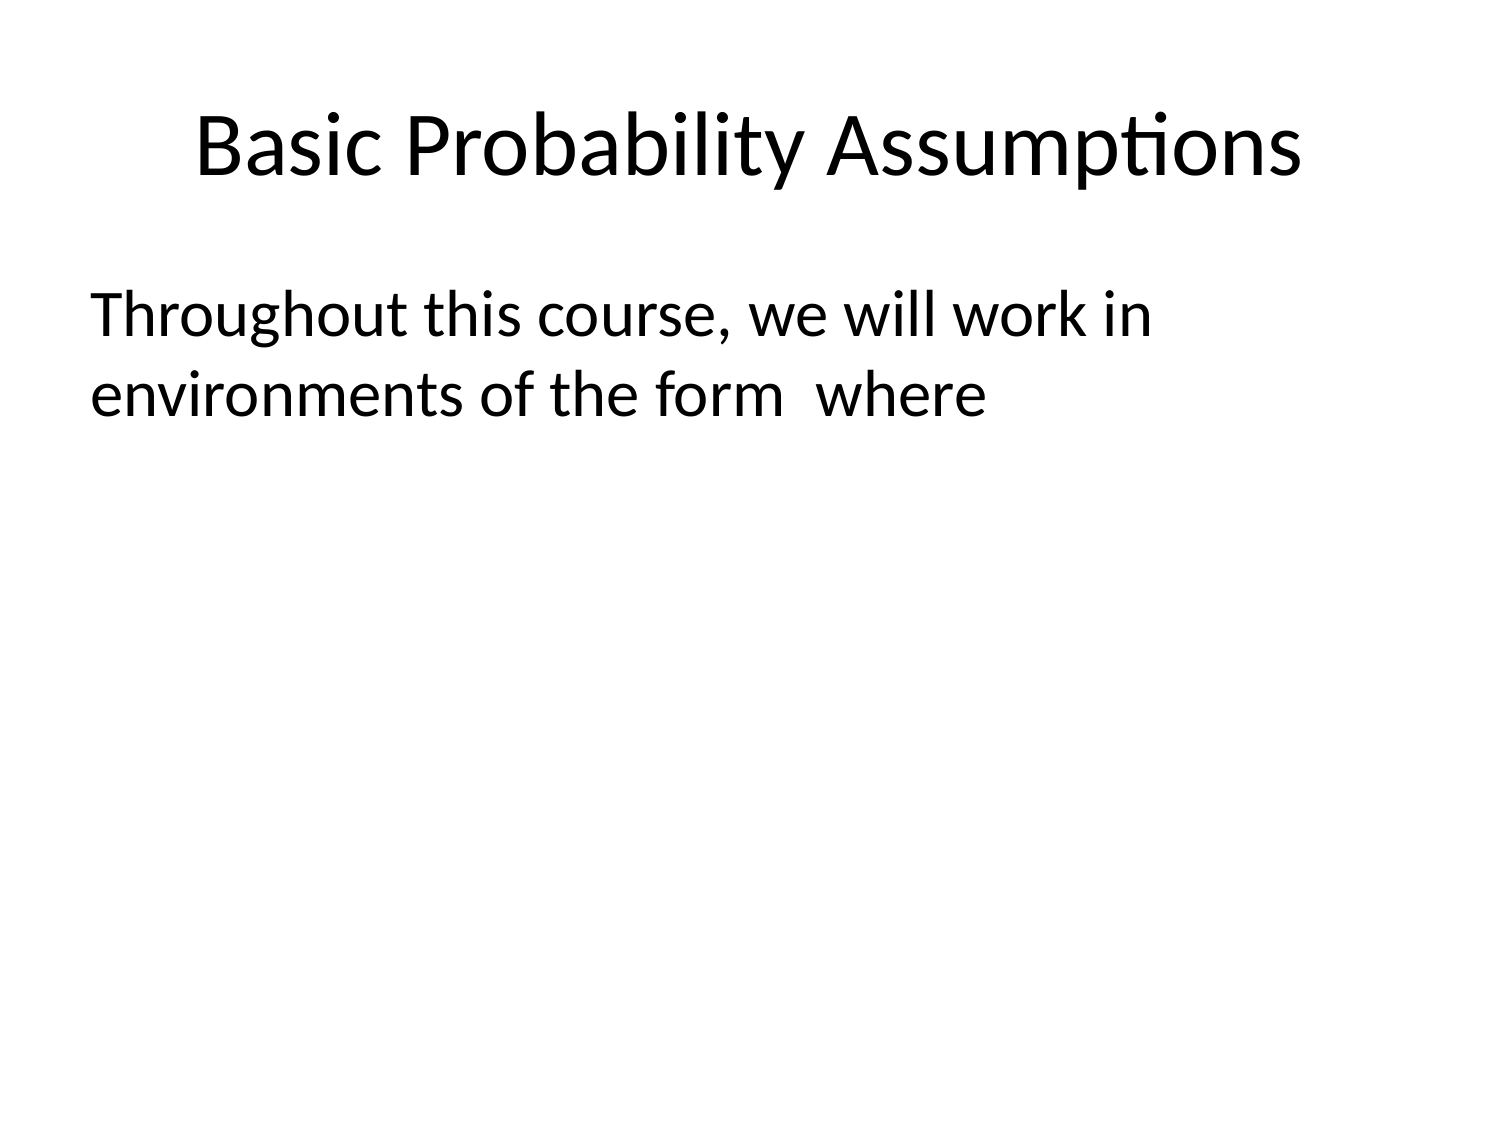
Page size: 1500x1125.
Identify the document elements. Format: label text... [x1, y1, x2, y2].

title Basic Probability Assumptions [75, 45, 1425, 233]
